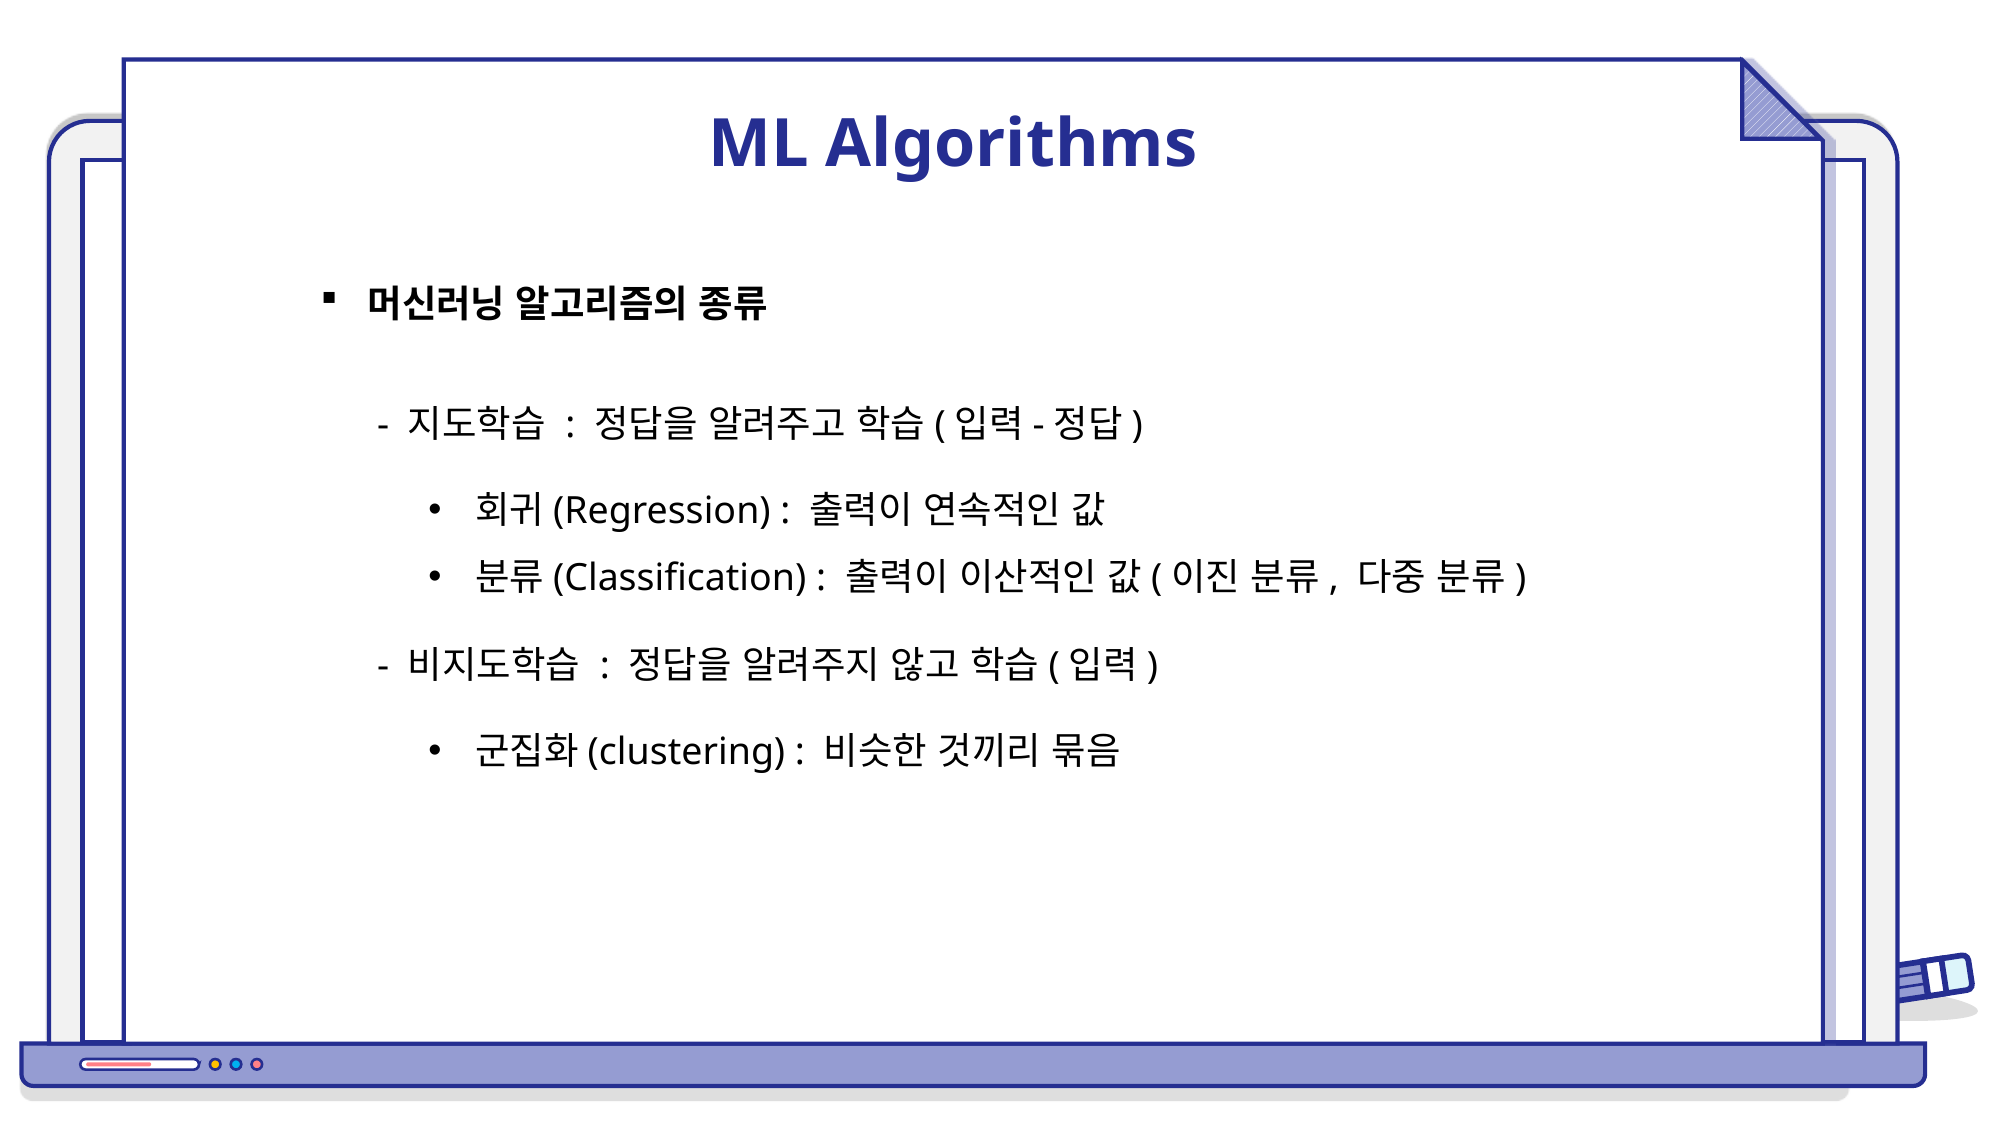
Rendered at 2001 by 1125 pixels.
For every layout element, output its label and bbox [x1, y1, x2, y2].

text_box [21, 59, 1979, 1086]
